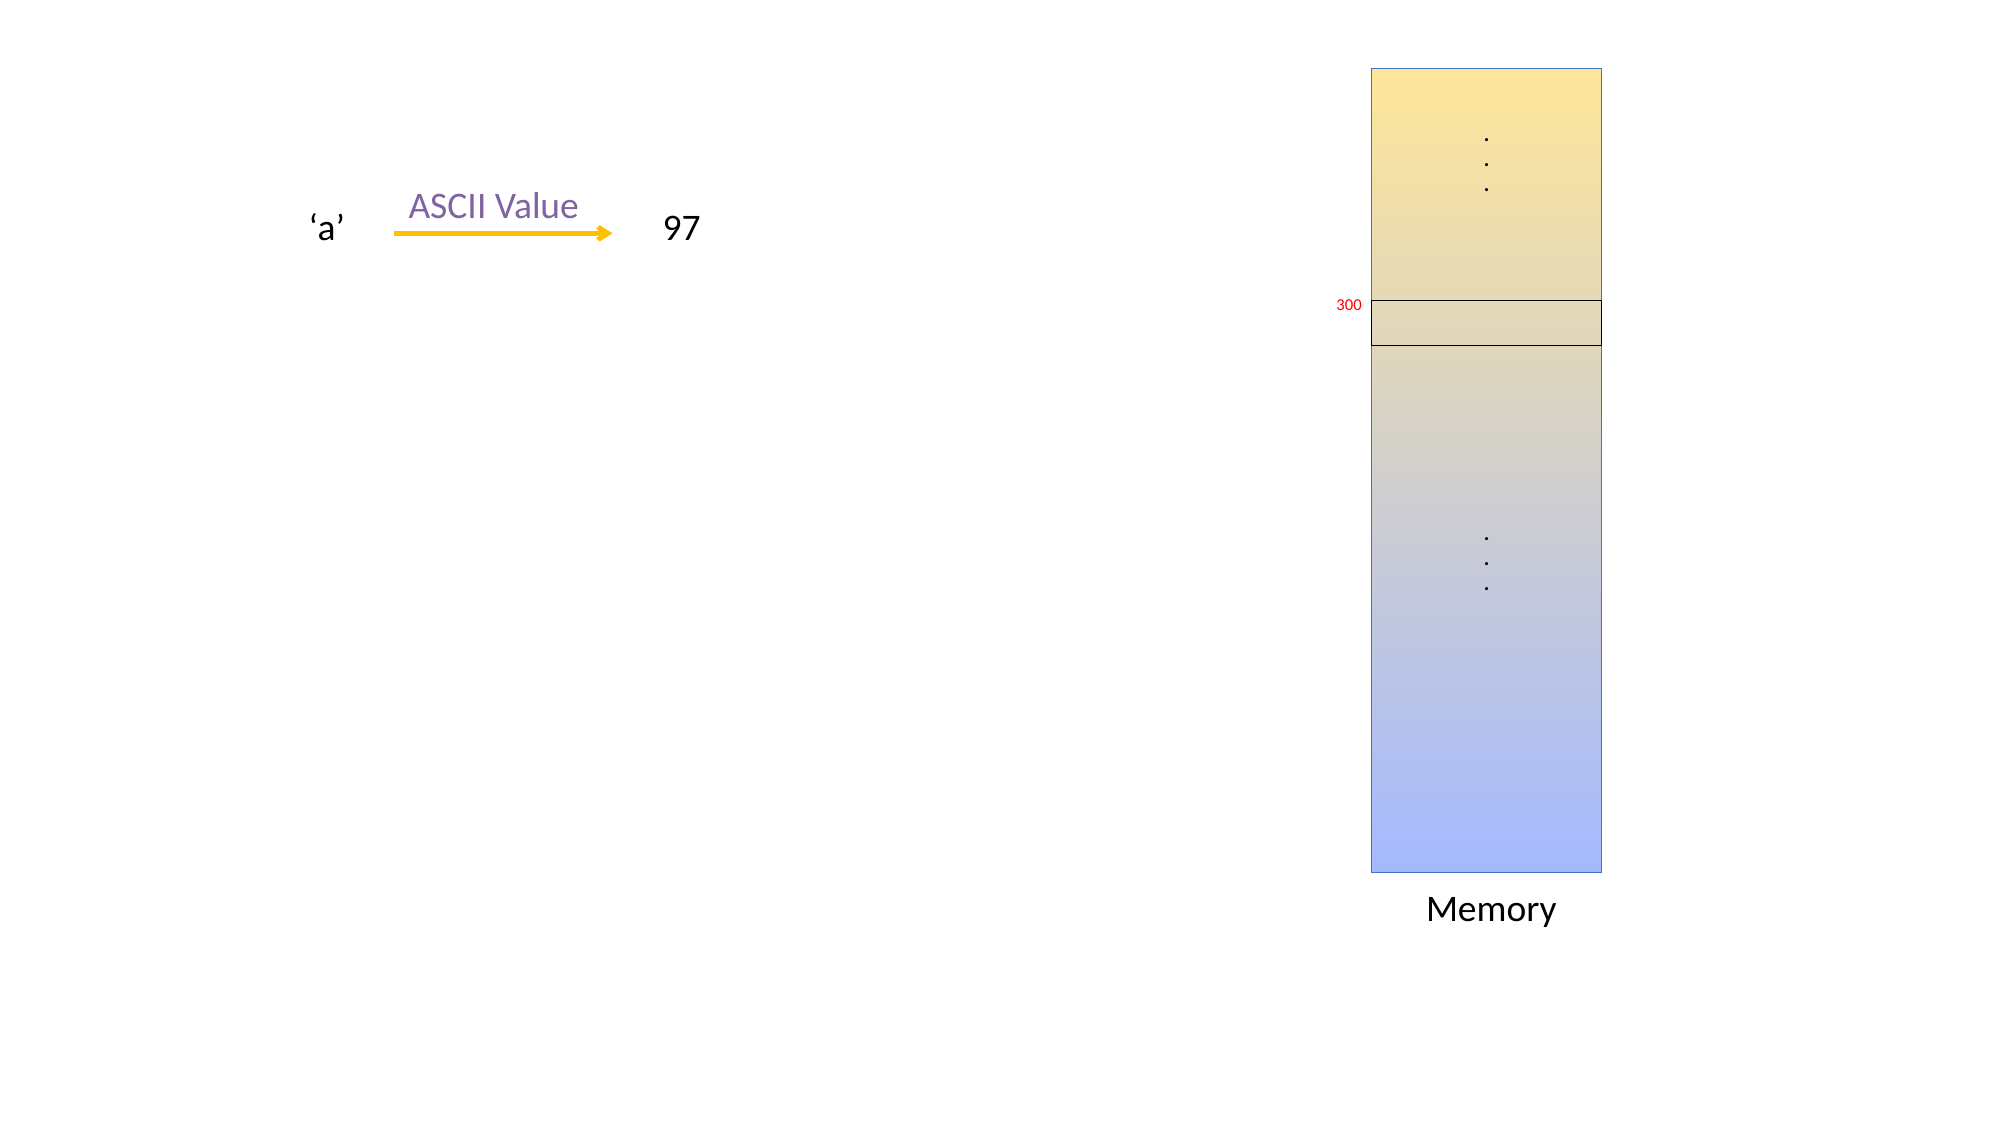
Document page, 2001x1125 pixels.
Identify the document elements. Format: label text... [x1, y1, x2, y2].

text_box [1371, 68, 1602, 113]
text_box [1371, 602, 1602, 873]
text_box [1371, 346, 1602, 512]
text_box ‘a’ [293, 195, 365, 256]
text_box . . . [1371, 512, 1602, 602]
text_box Memory [1392, 876, 1591, 937]
text_box . . . [1371, 113, 1602, 203]
text_box [1371, 300, 1602, 346]
text_box [1371, 203, 1602, 300]
text_box 300 [1321, 286, 1388, 322]
text_box 97 [647, 195, 719, 256]
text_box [393, 173, 646, 235]
